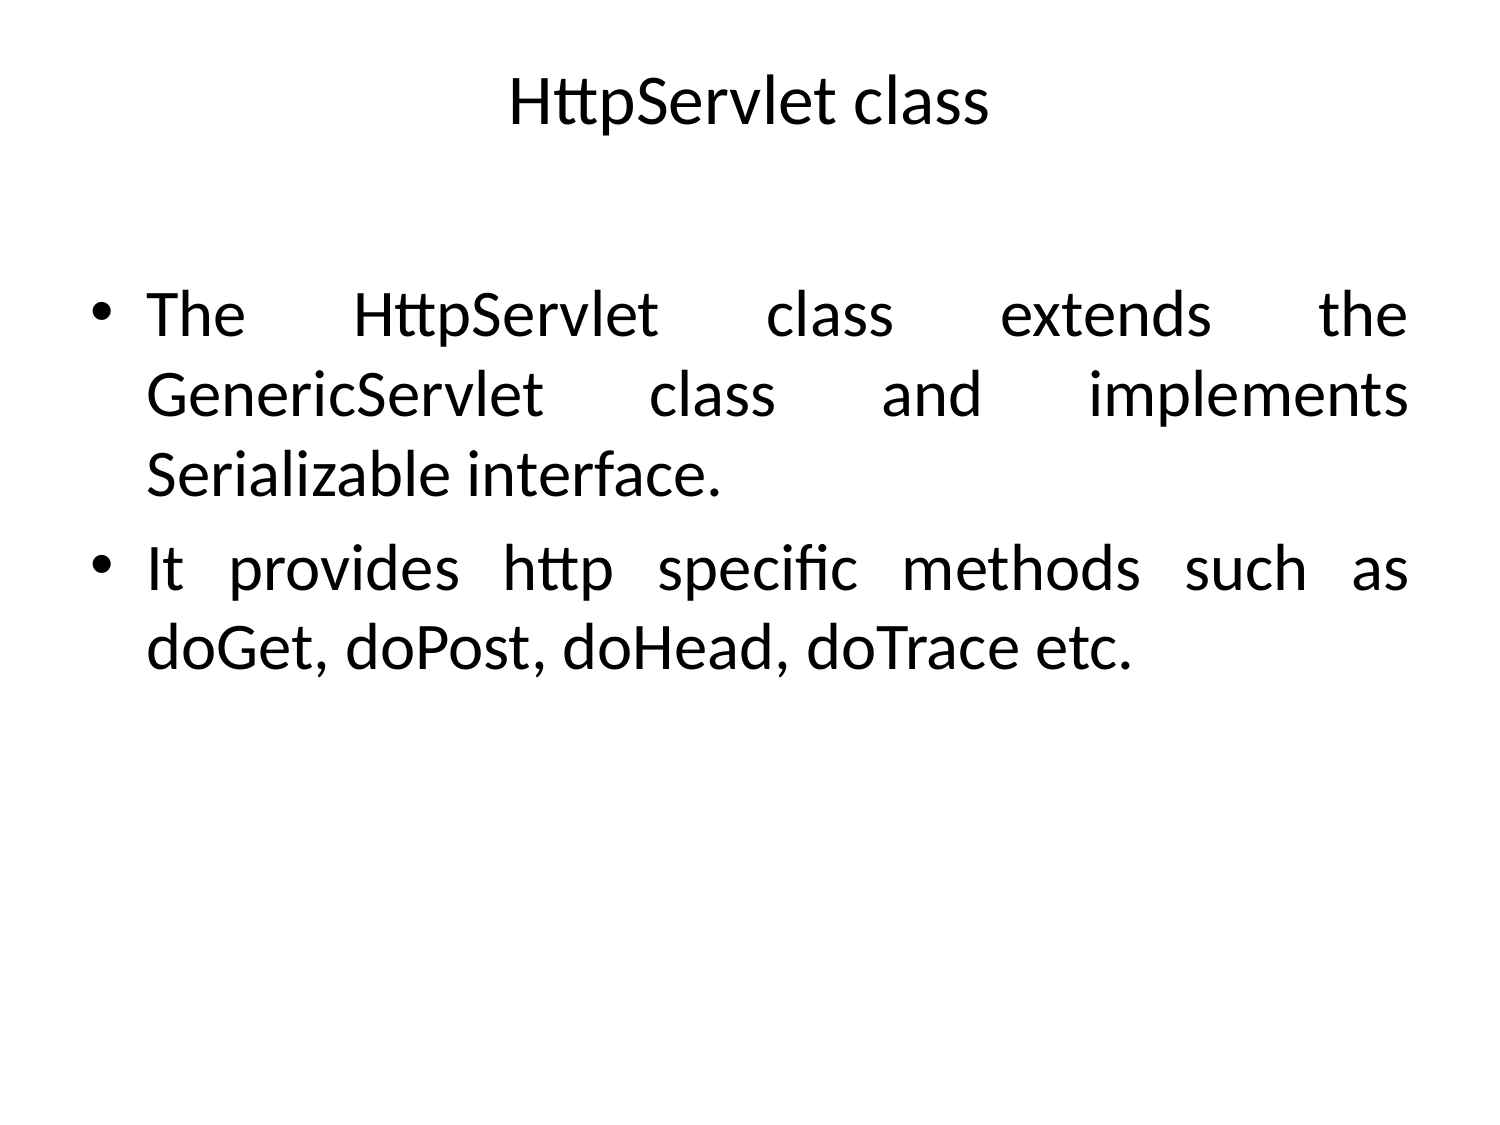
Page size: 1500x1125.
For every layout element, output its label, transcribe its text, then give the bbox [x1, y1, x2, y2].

list The HttpServlet class extends the GenericServlet class and implements Serializable interface. It provides http specific methods such as doGet, doPost, doHead, doTrace etc. [75, 262, 1425, 1005]
title HttpServlet class [75, 45, 1425, 233]
